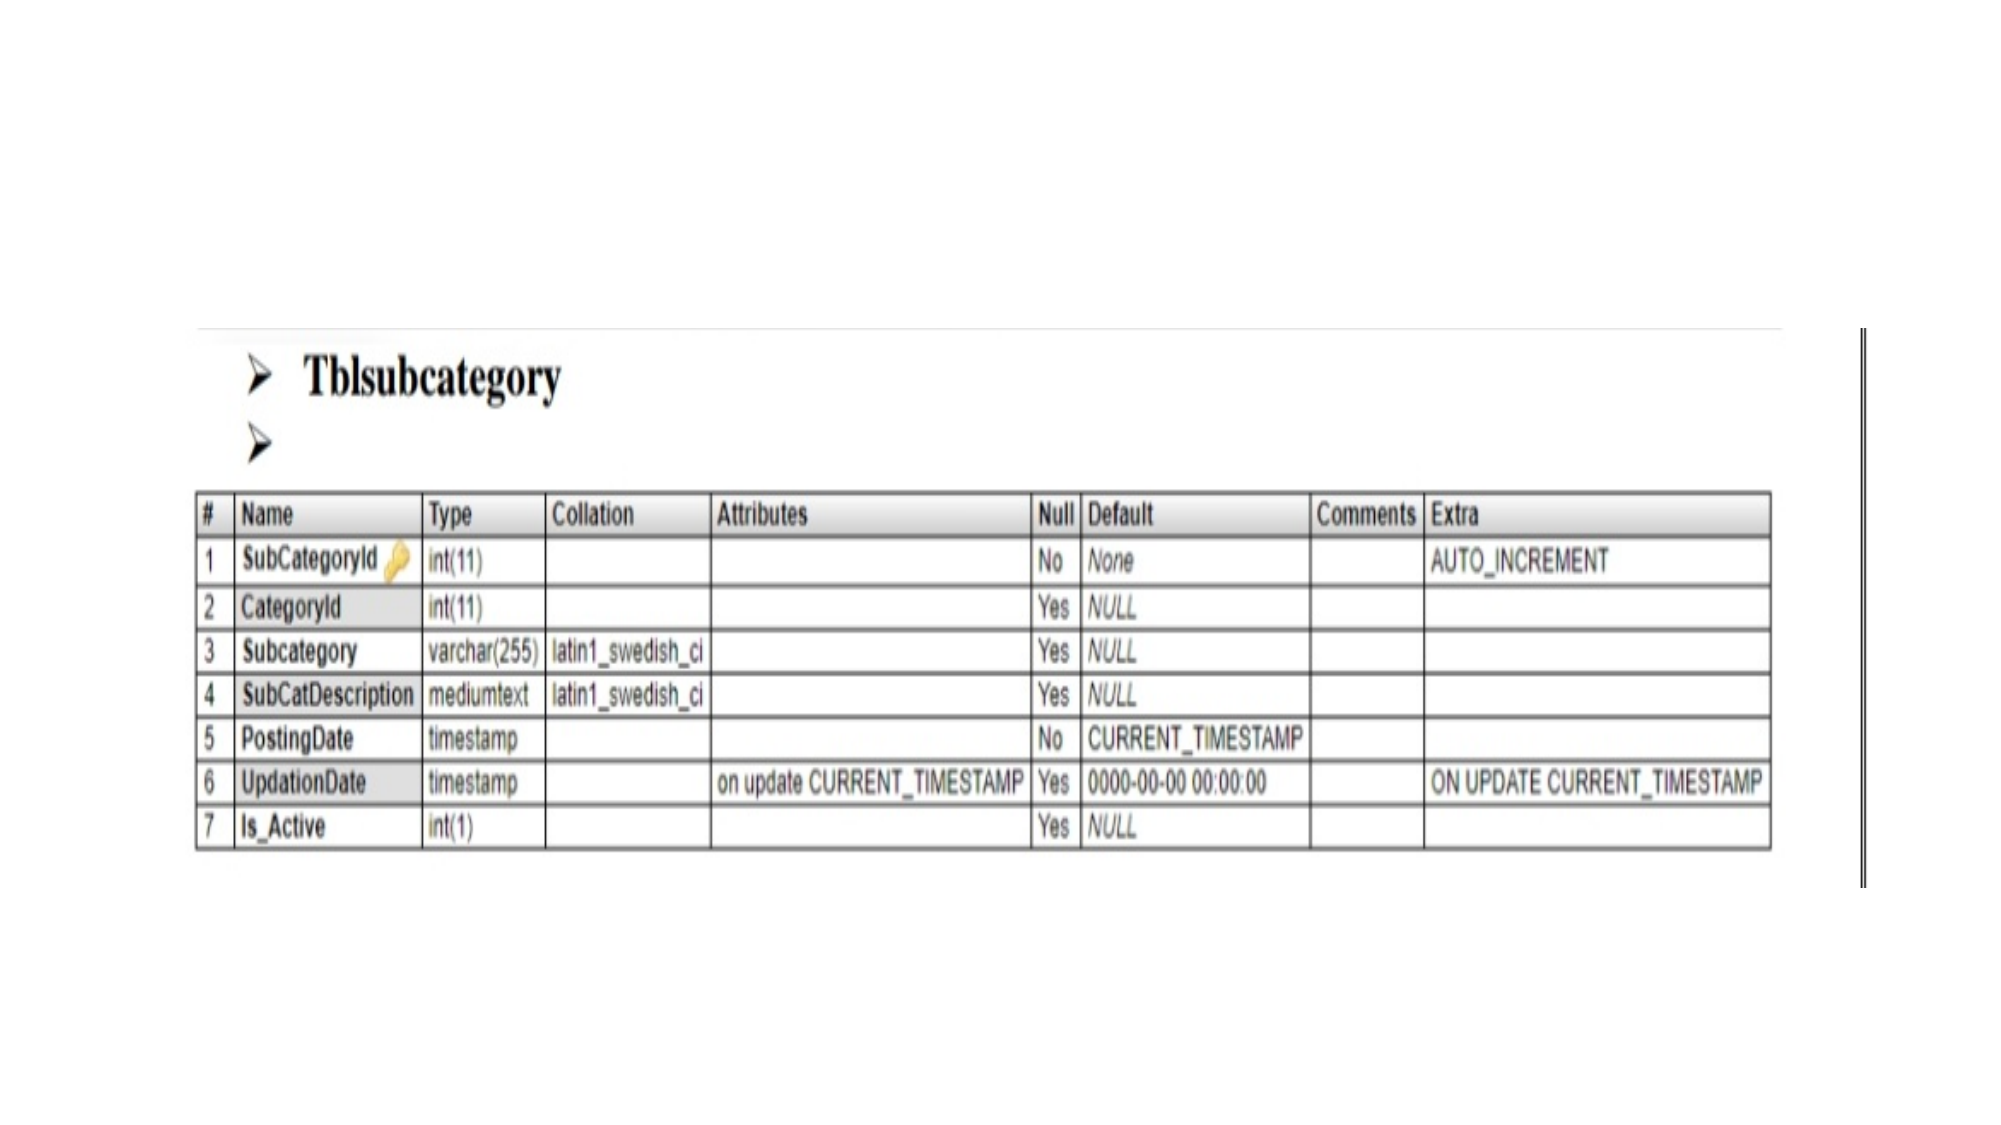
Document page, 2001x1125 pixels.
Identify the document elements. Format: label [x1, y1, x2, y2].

list [63, 328, 1909, 888]
